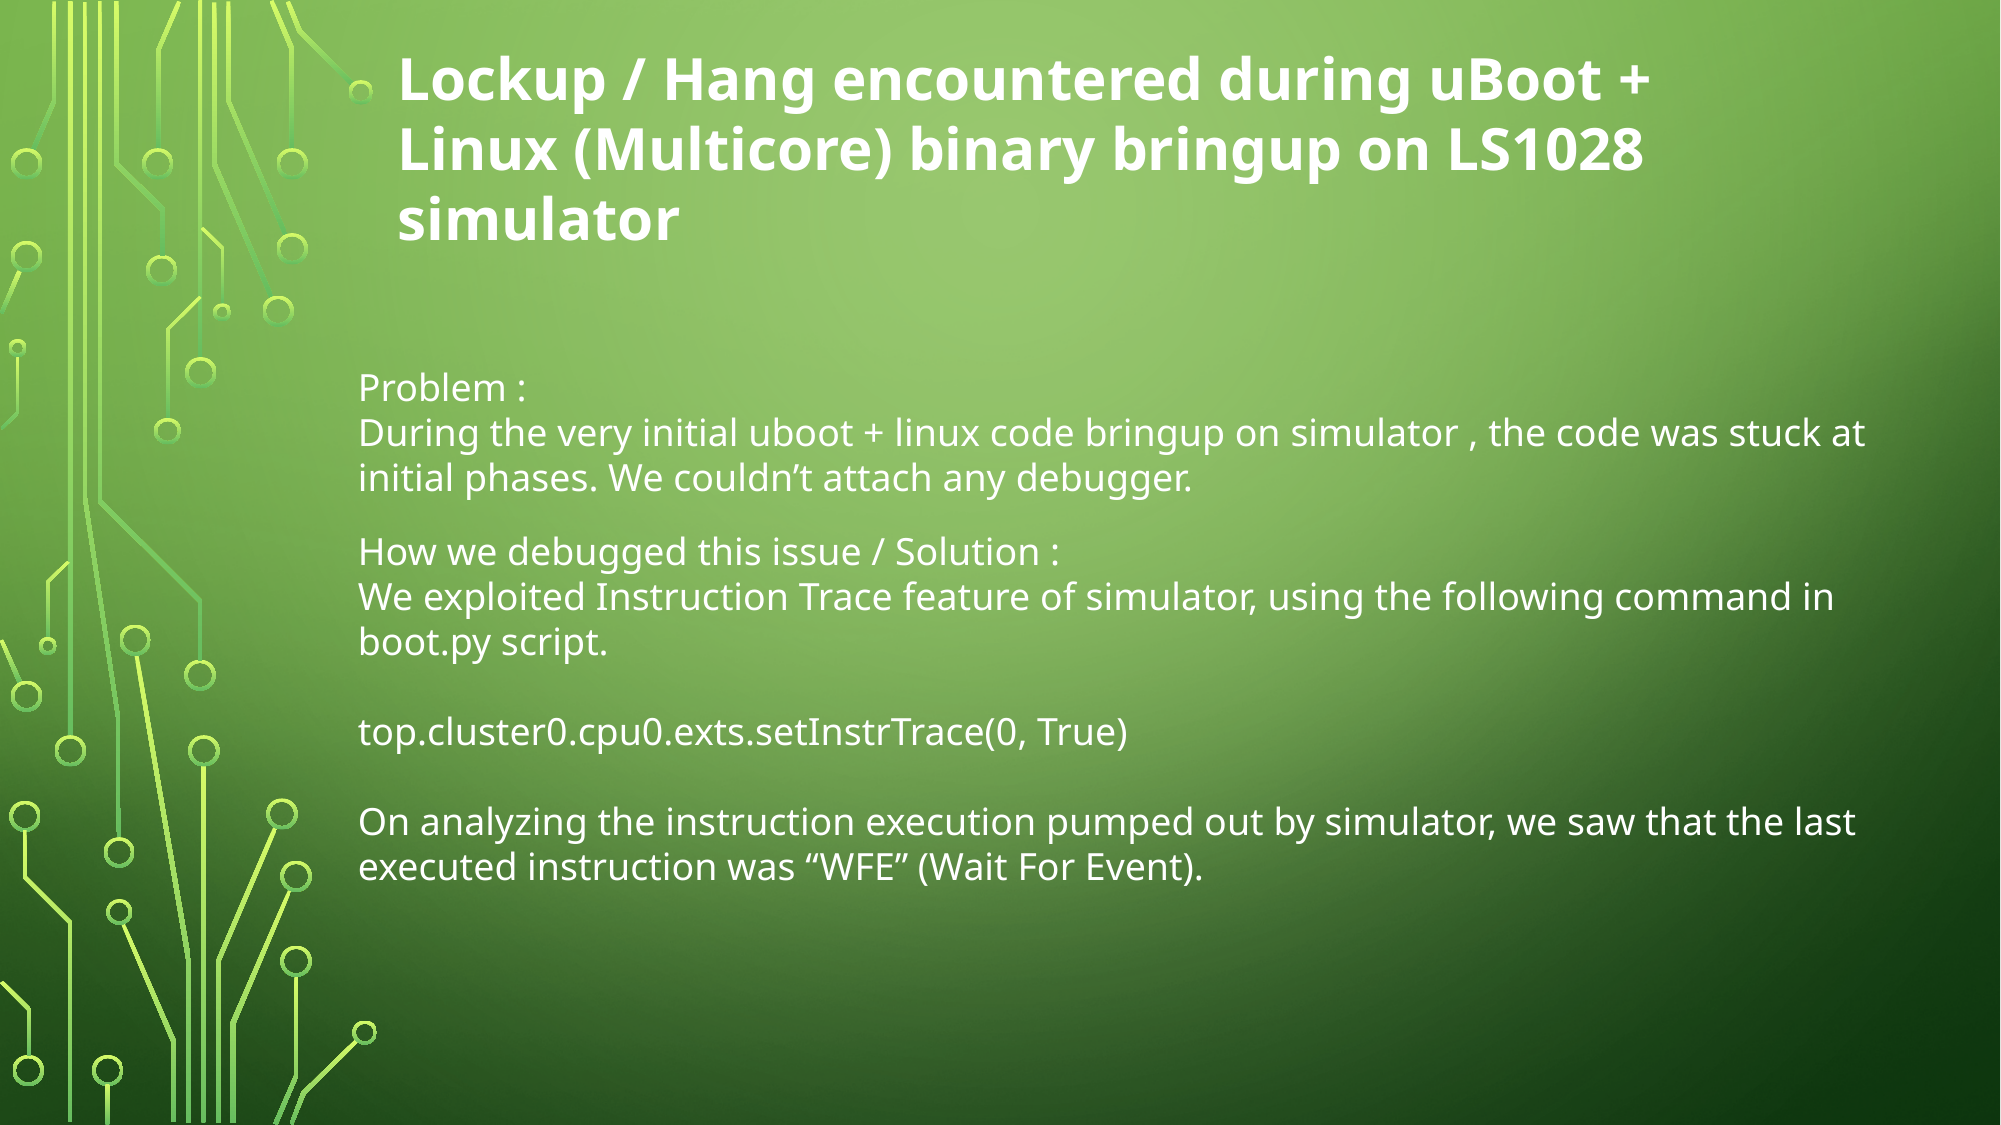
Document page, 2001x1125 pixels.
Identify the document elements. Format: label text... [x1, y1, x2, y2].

text_box Lockup / Hang encountered during uBoot + Linux (Multicore) binary bringup on LS1028 simulator [382, 35, 1681, 260]
text_box Problem : During the very initial uboot + linux code bringup on simulator , the code was stuck at initial phases. We couldn’t attach any debugger. [343, 356, 1885, 506]
text_box How we debugged this issue / Solution : We exploited Instruction Trace feature of simulator, using the following command in boot.py script. top.cluster0.cpu0.exts.setInstrTrace(0, True) On analyzing the instruction execution pumped out by simulator, we saw that the last executed instruction was “WFE” (Wait For Event). [343, 520, 1885, 941]
